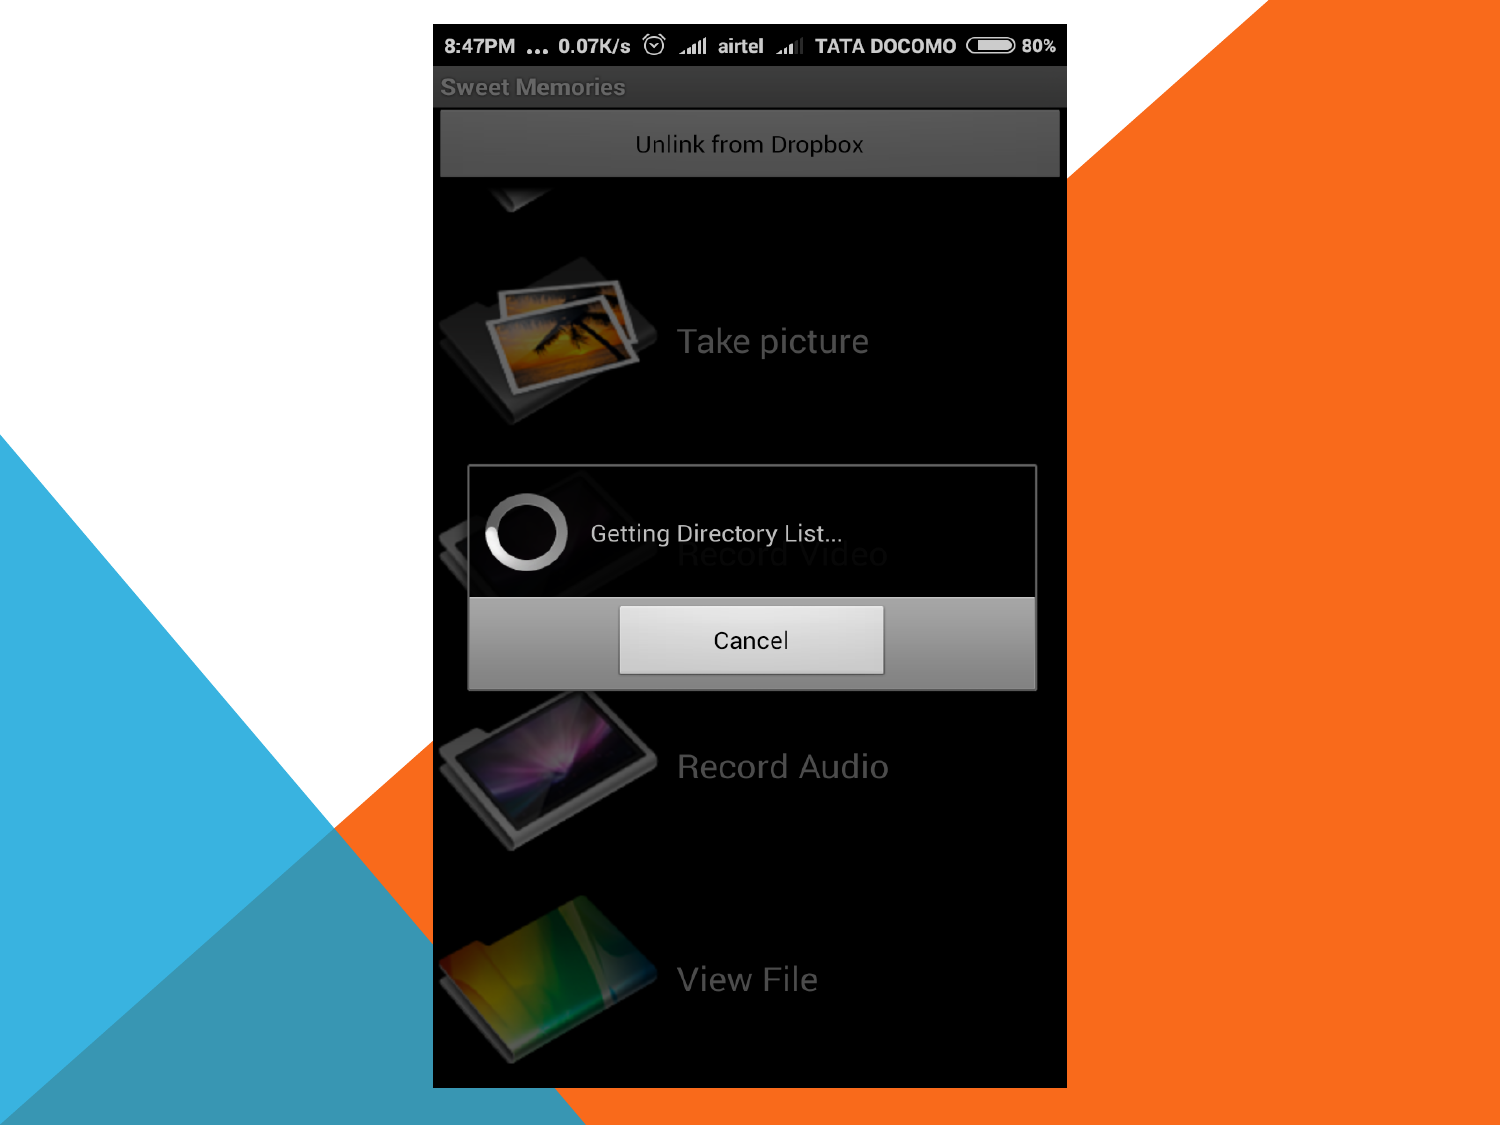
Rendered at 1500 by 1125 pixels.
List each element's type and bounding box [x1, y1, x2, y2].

picture [433, 24, 1067, 1088]
